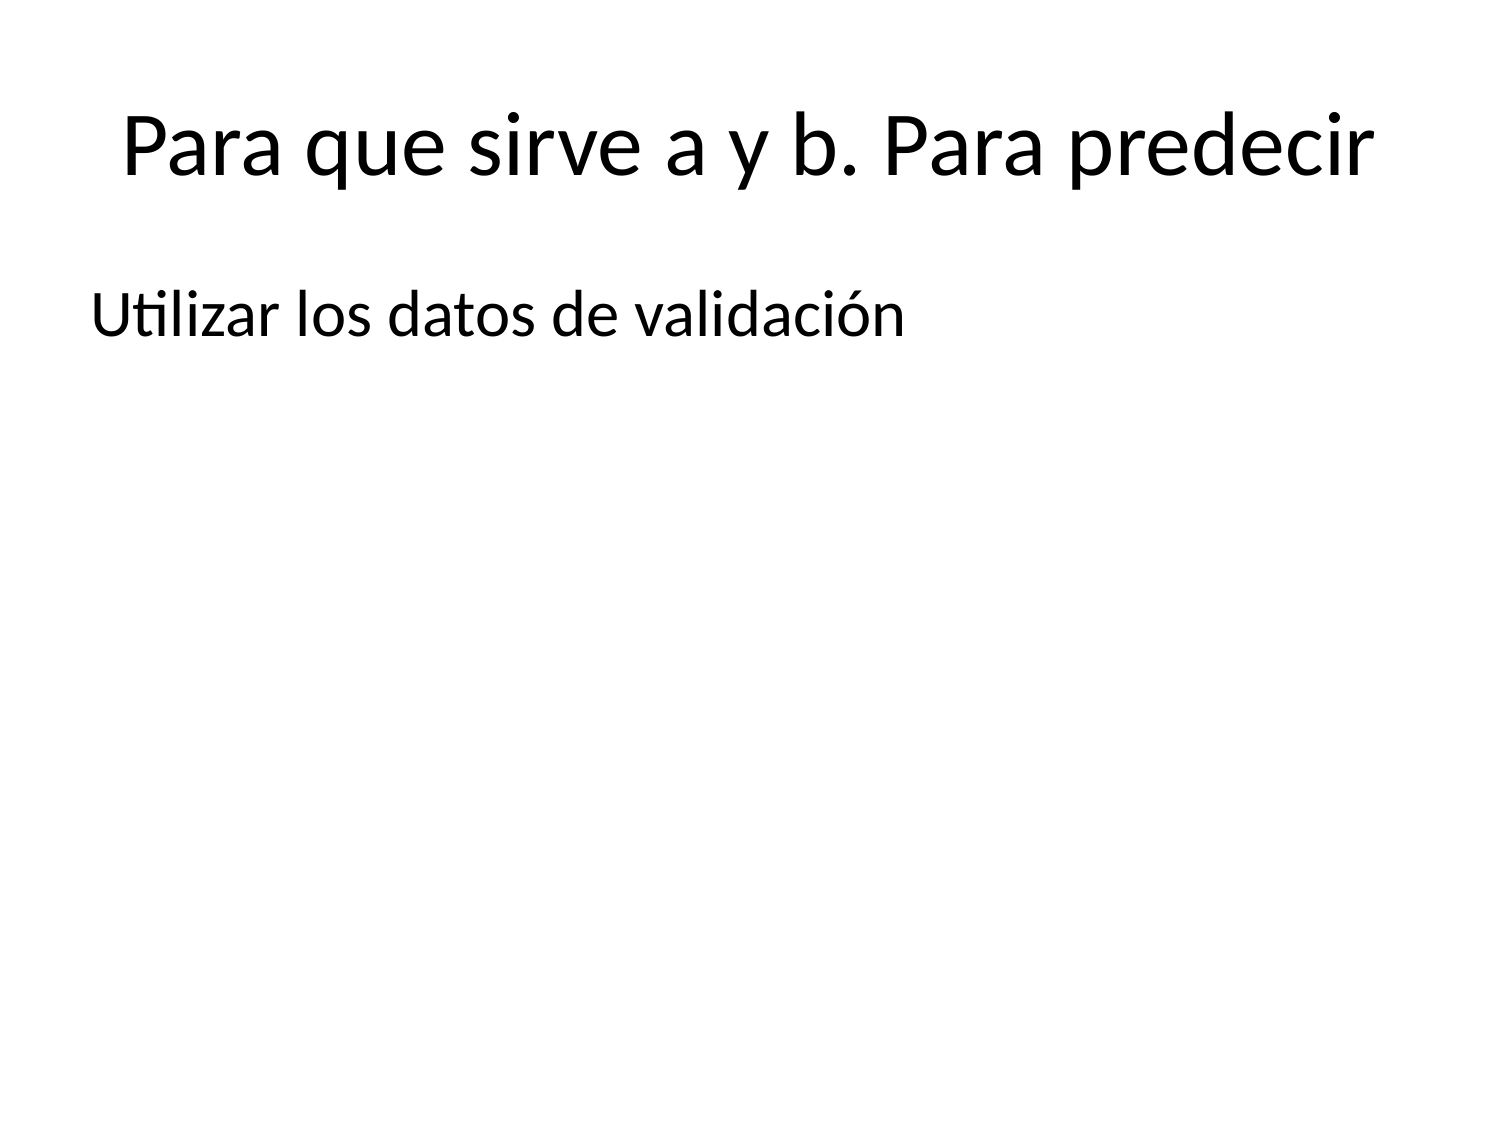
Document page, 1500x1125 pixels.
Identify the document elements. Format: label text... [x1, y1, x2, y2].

title Para que sirve a y b. Para predecir [75, 45, 1425, 233]
